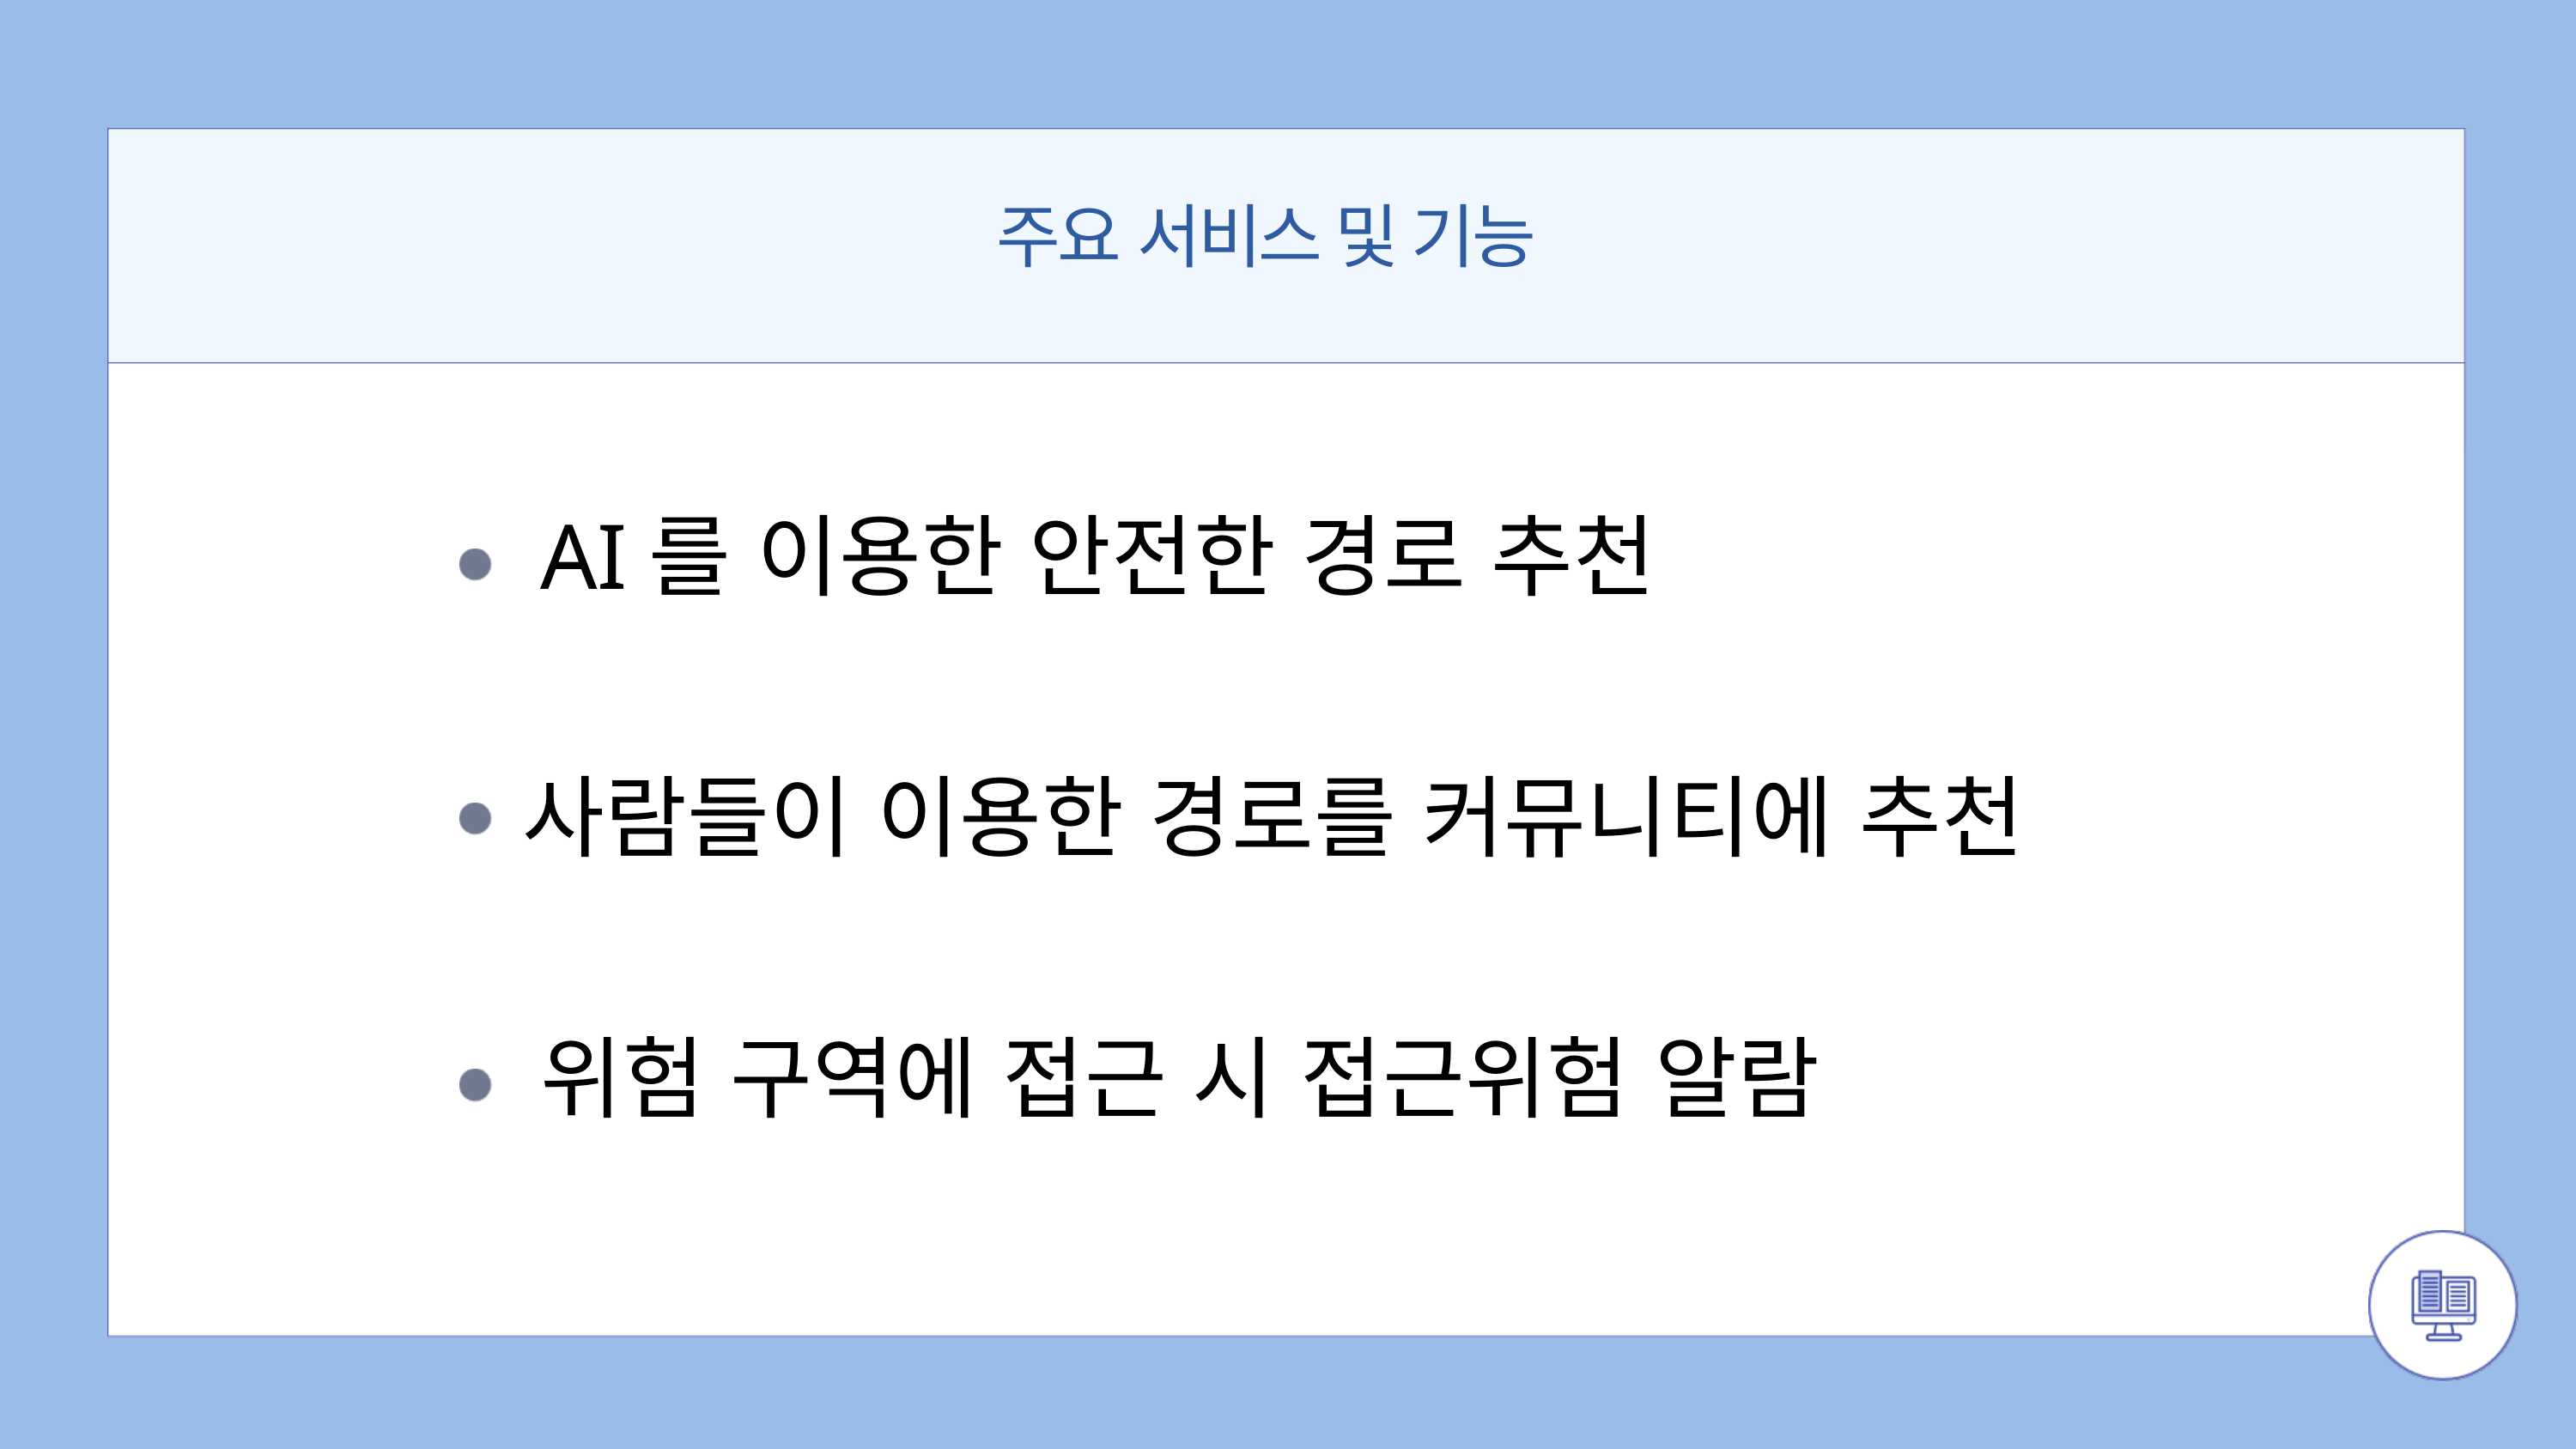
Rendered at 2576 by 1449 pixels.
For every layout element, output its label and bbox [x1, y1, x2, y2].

picture [106, 128, 2519, 1381]
